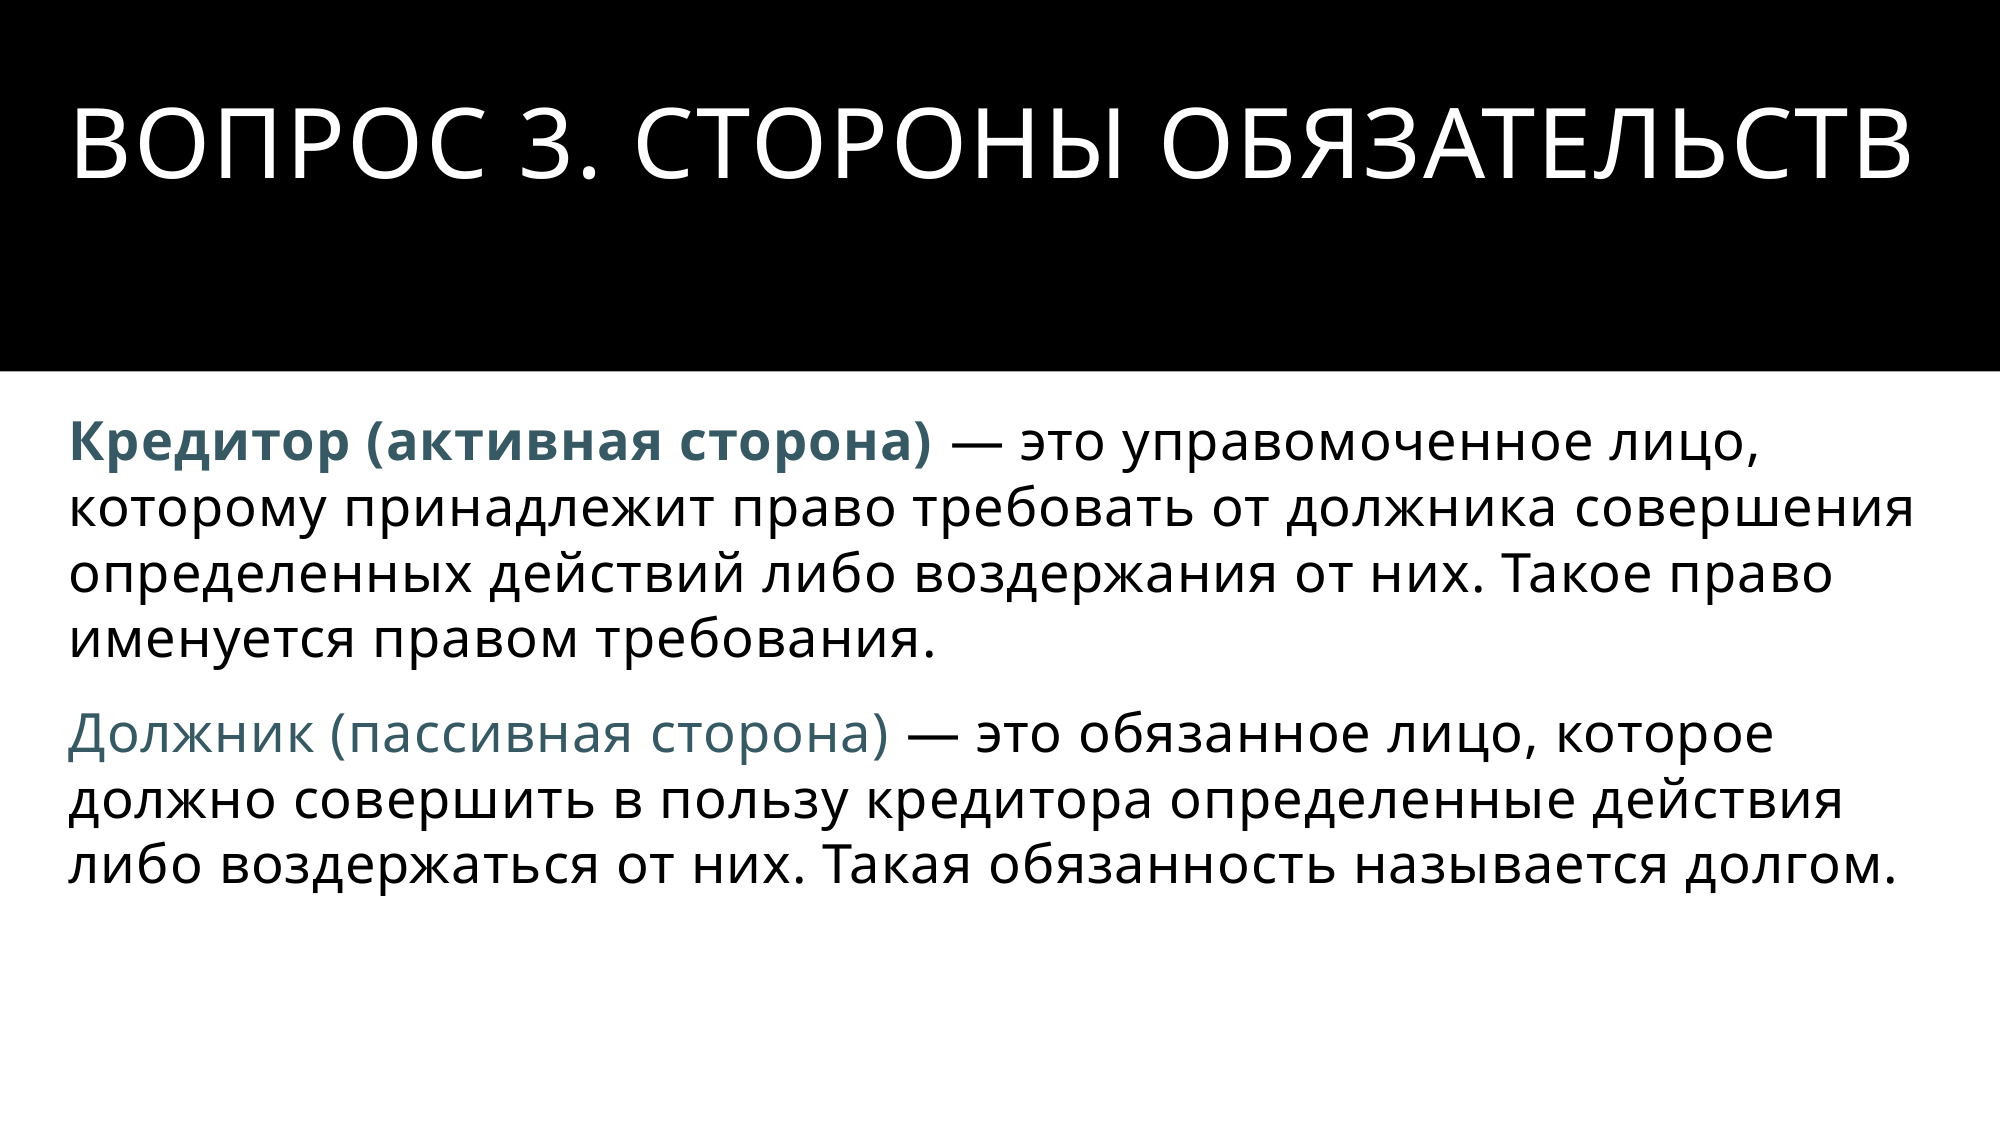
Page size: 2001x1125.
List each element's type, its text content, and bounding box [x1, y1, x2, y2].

title Вопрос 3. Стороны обязательств [53, 52, 1975, 360]
list Кредитор (активная сторона) — это управомоченное лицо, которому принадлежит право требовать от должника совершения определенных действий либо воздержания от них. Такое право именуется правом требования. Должник (пассивная сторона) — это обязанное лицо, которое должно совершить в пользу кредитора определенные действия либо воздержаться от них. Такая обязанность называется долгом. [53, 398, 1975, 1125]
